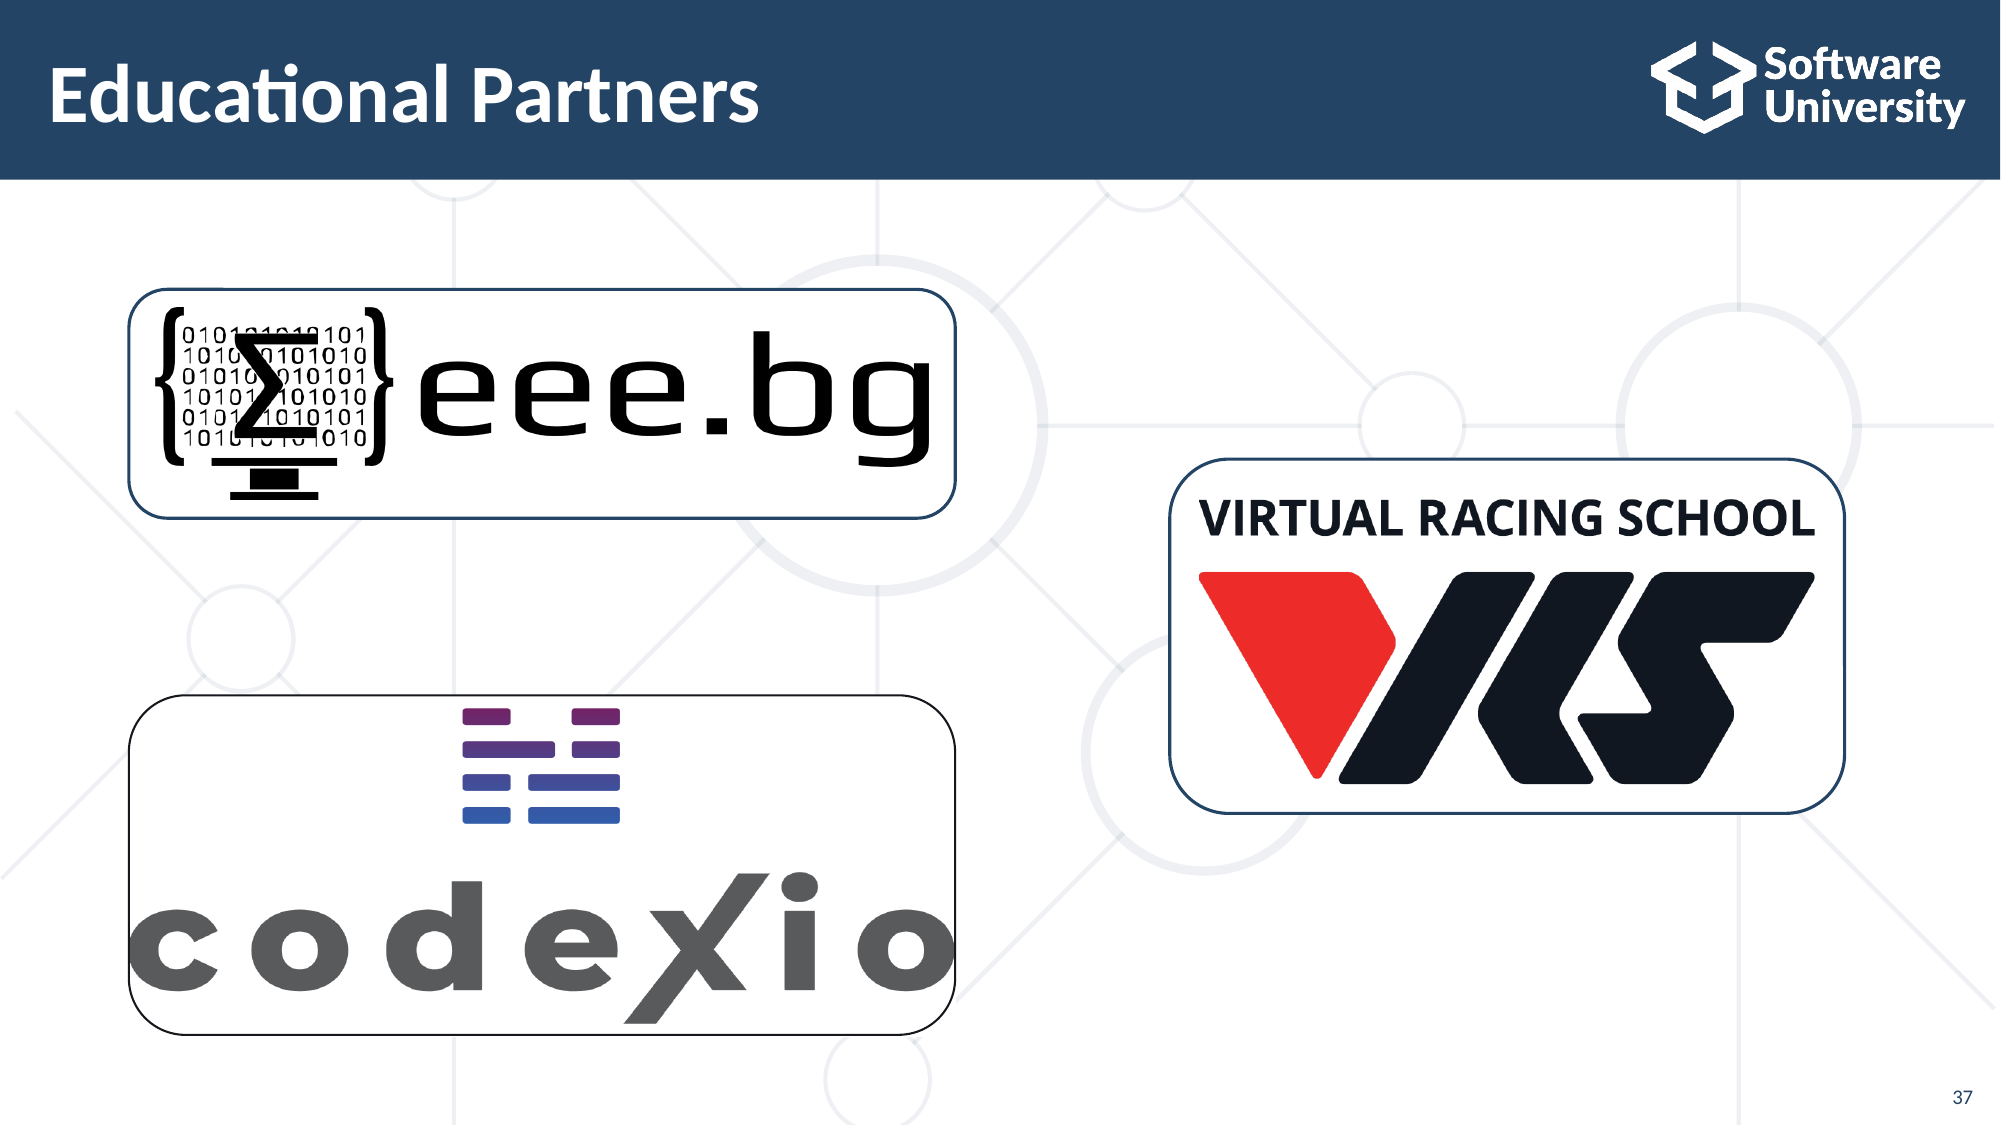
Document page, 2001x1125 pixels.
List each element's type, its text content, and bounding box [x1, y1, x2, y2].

slide_number 37 [1927, 1067, 1989, 1117]
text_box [128, 289, 956, 519]
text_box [1169, 333, 1845, 950]
picture [1651, 41, 1966, 134]
title Educational Partners [31, 16, 1625, 162]
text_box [128, 695, 956, 1038]
